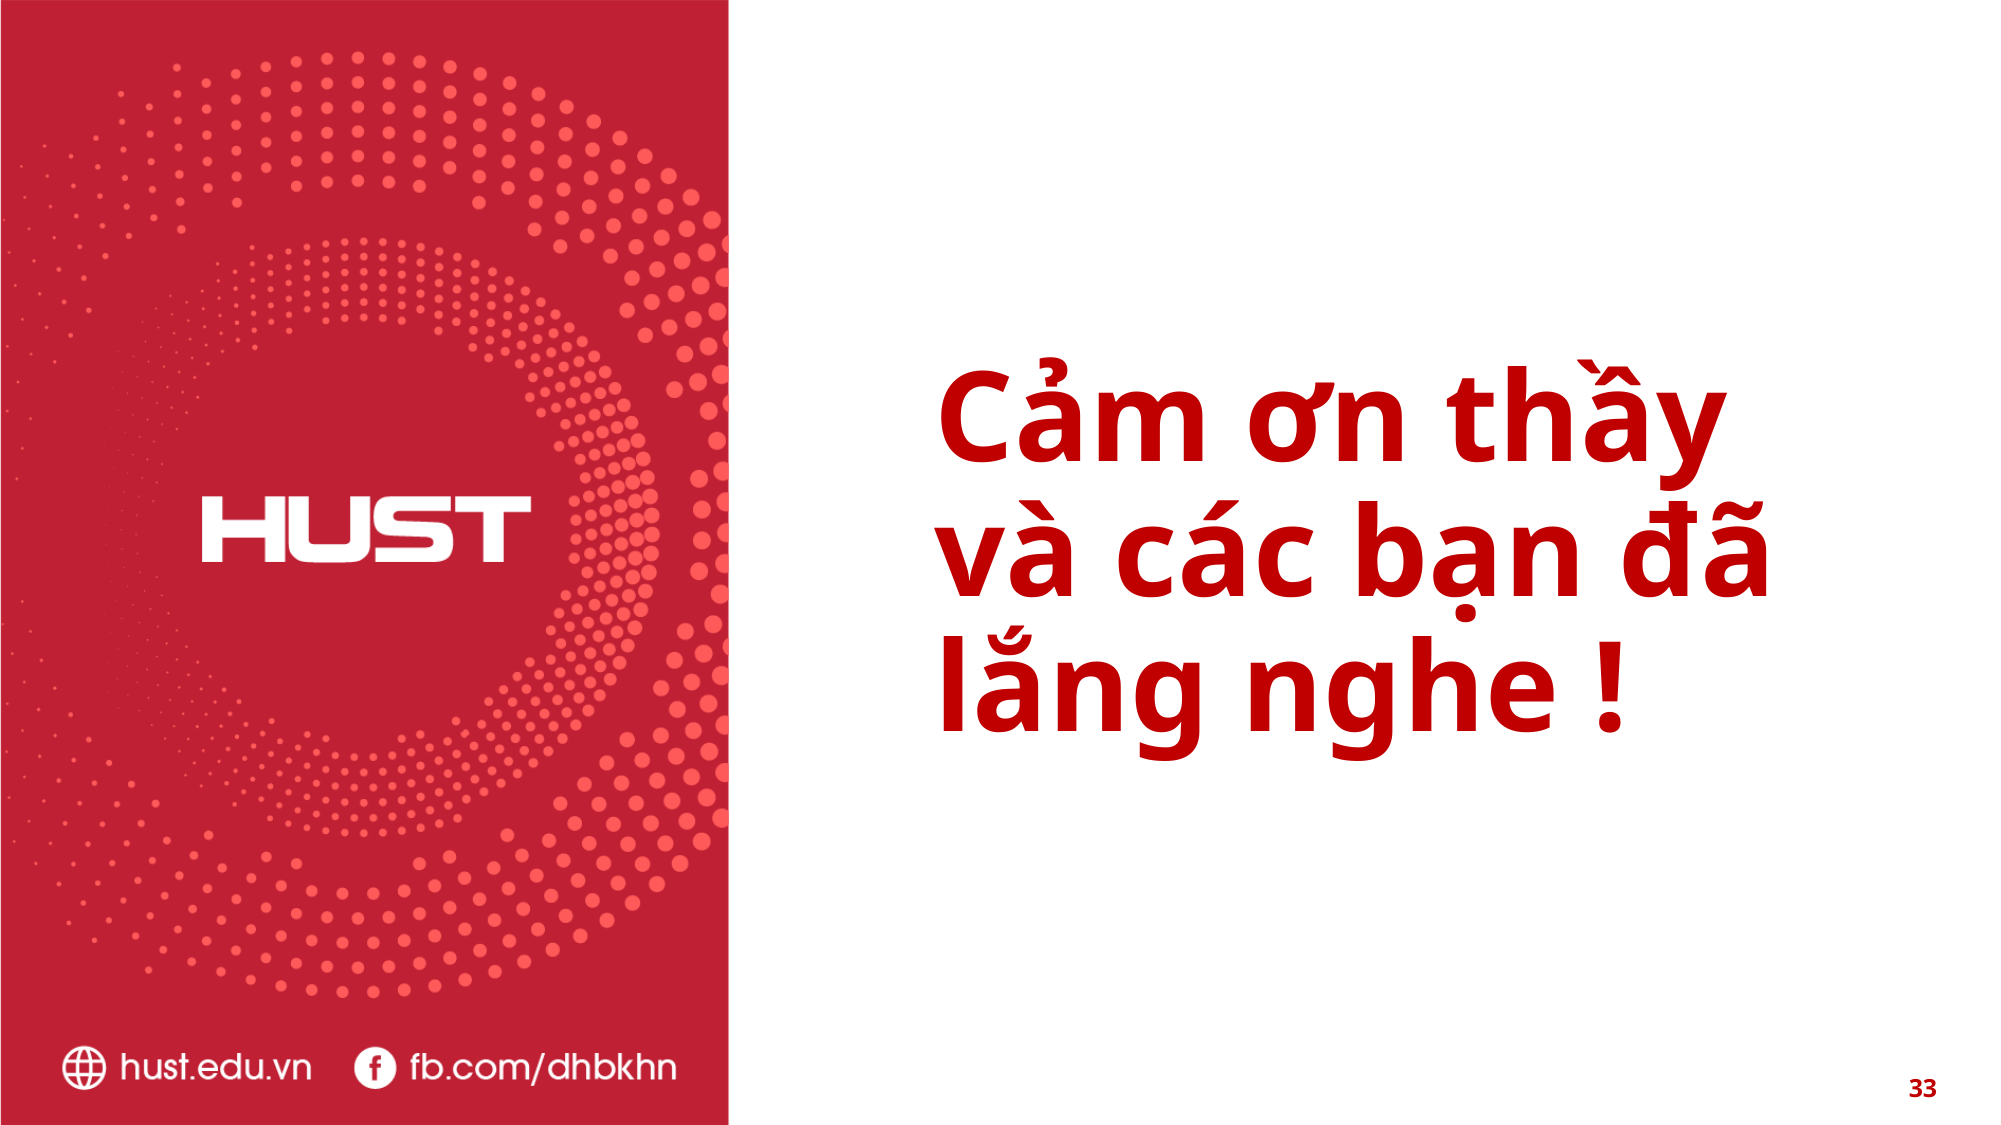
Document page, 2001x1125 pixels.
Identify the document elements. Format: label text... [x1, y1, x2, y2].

picture [0, 0, 2001, 1125]
slide_number 33 [1502, 1065, 1953, 1125]
text_box Cảm ơn thầy và các bạn đã lắng nghe ! [919, 345, 1809, 631]
